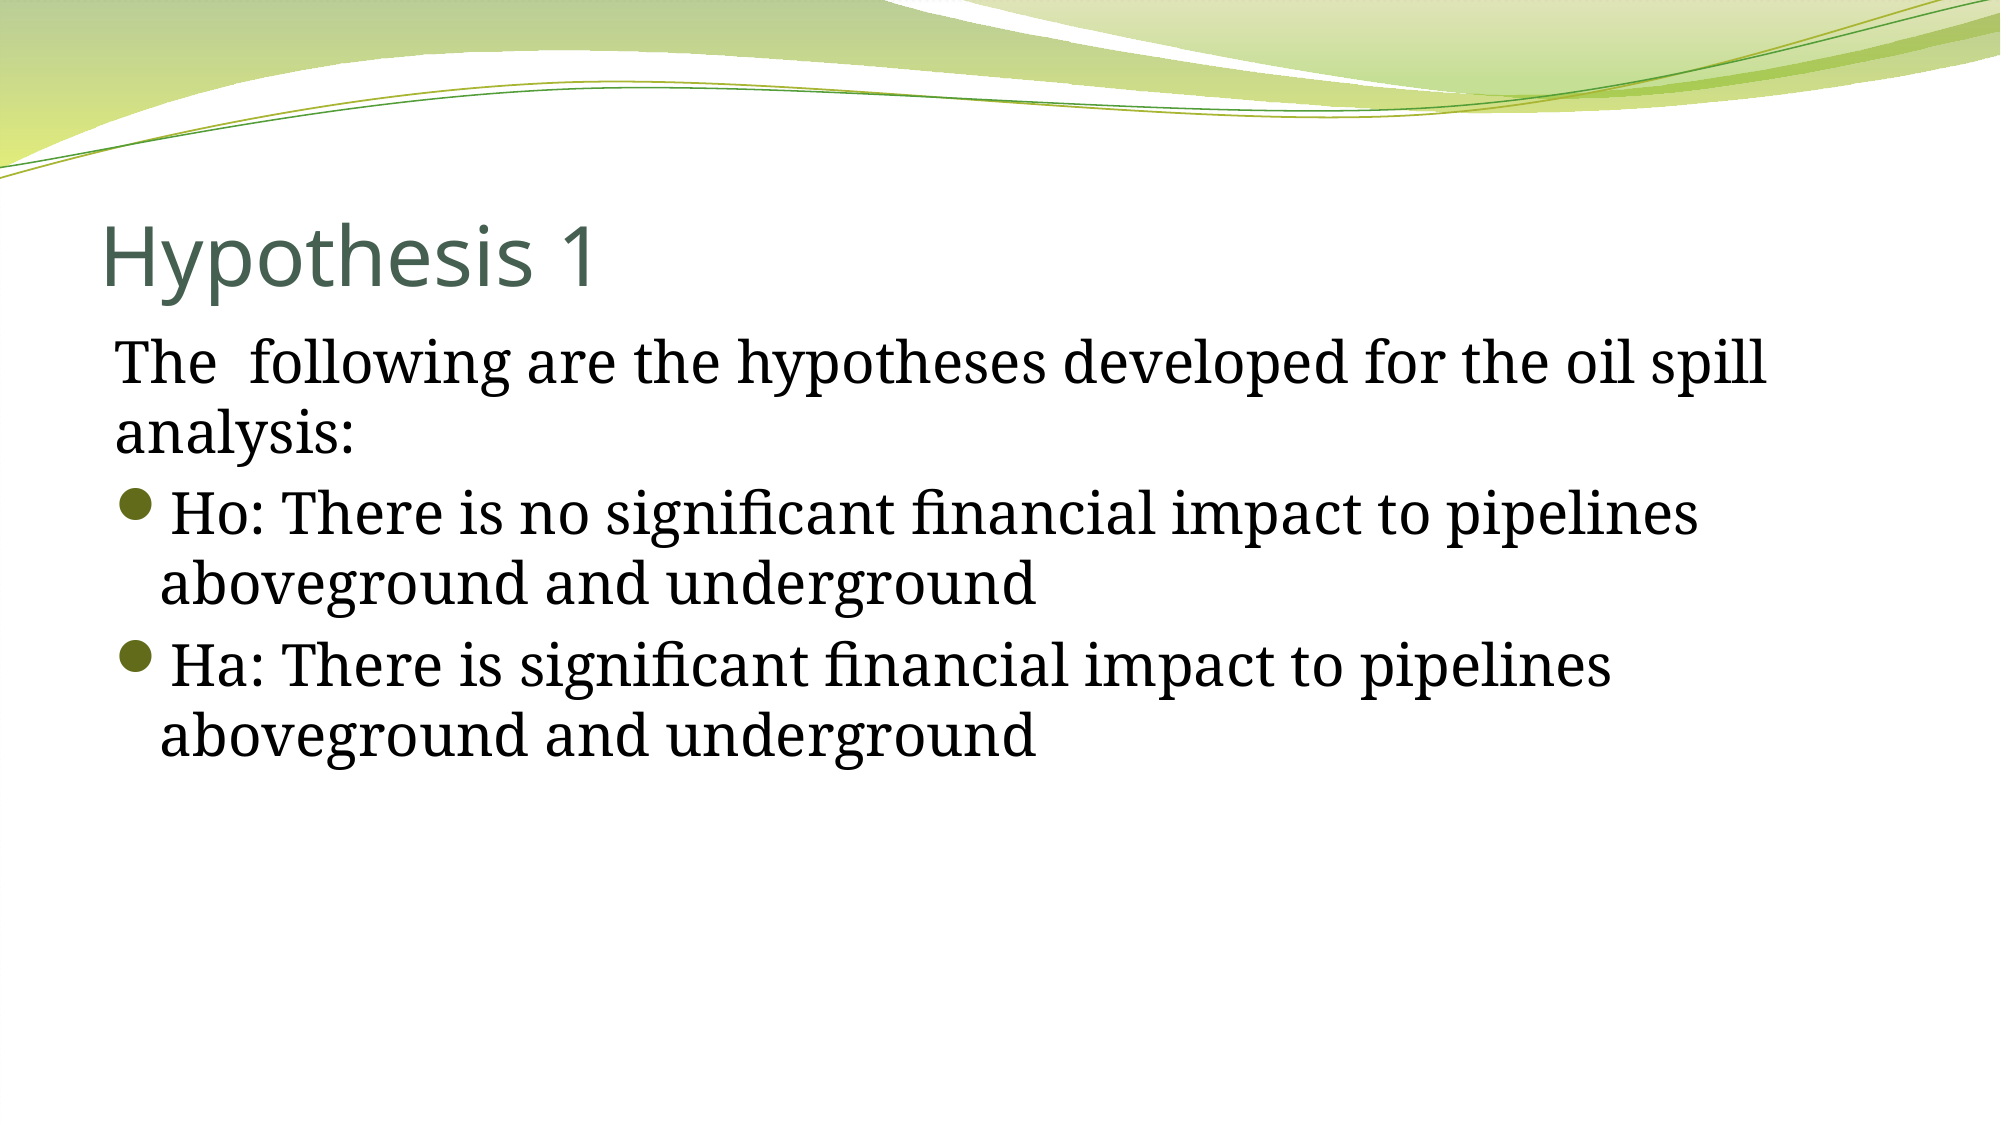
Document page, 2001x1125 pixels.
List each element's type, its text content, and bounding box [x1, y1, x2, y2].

title Hypothesis 1 [99, 115, 1900, 303]
list The following are the hypotheses developed for the oil spill analysis: Ho: There is no significant financial impact to pipelines aboveground and underground Ha: There is significant financial impact to pipelines aboveground and underground [99, 317, 1900, 1038]
